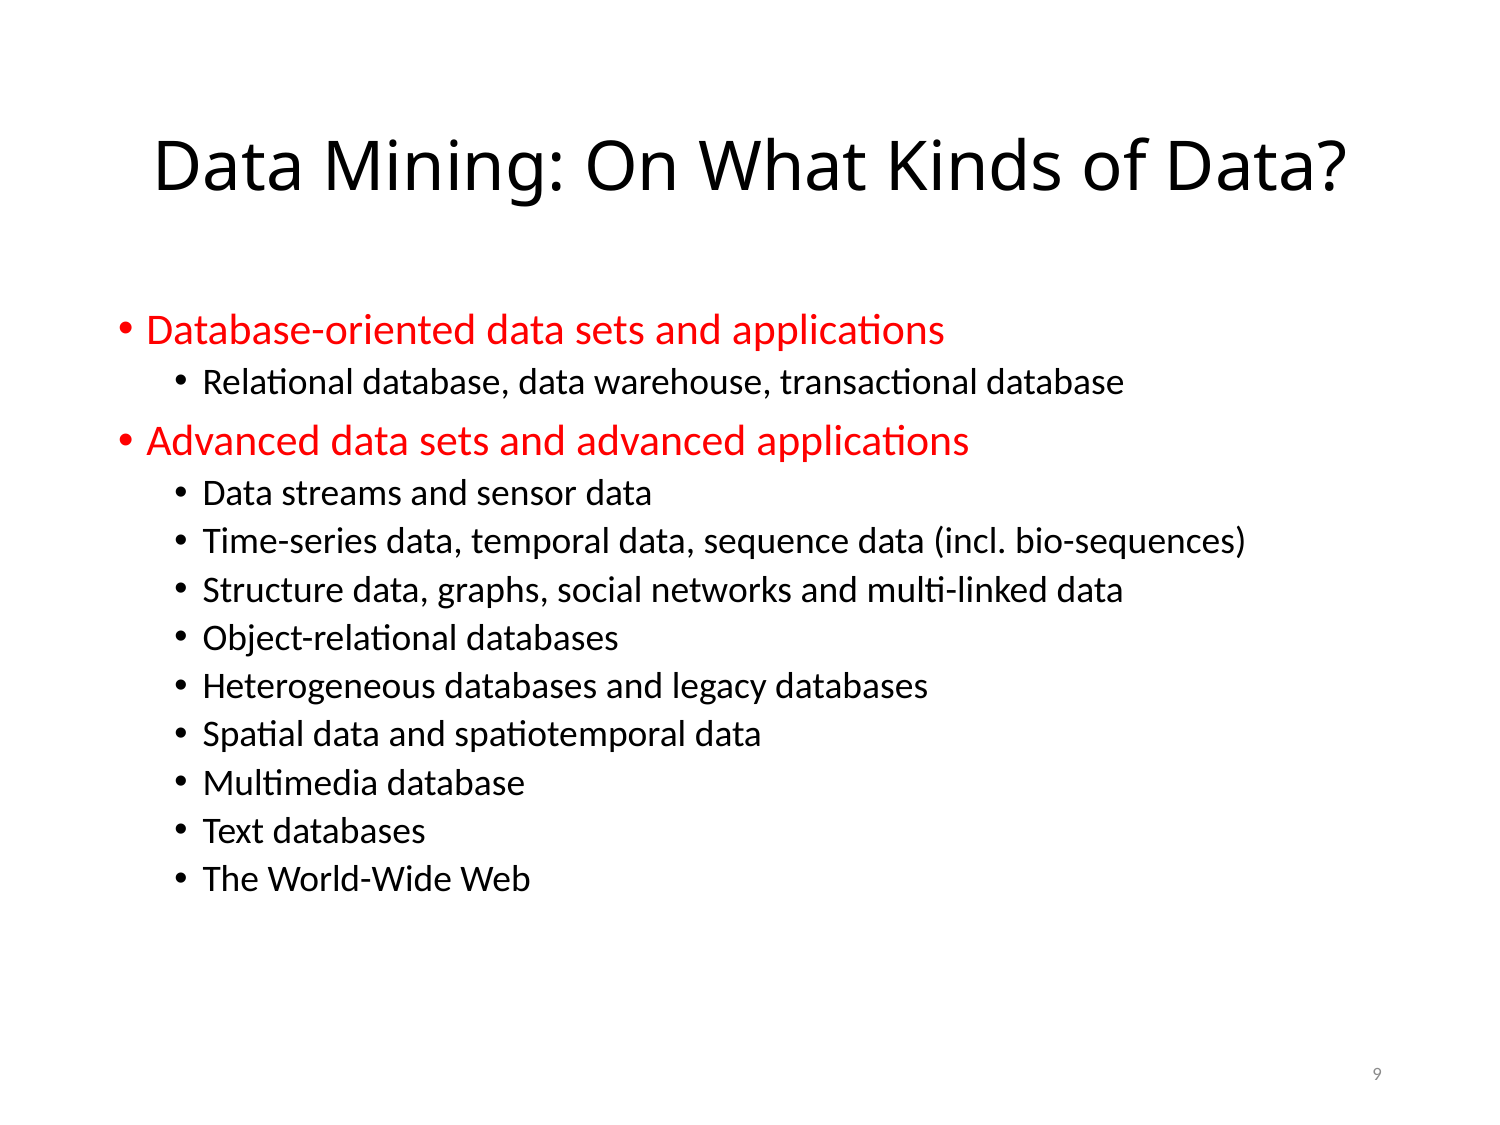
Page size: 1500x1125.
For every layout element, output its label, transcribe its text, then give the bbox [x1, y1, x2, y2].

list Database-oriented data sets and applications Relational database, data warehouse, transactional database Advanced data sets and advanced applications Data streams and sensor data Time-series data, temporal data, sequence data (incl. bio-sequences) Structure data, graphs, social networks and multi-linked data Object-relational databases Heterogeneous databases and legacy databases Spatial data and spatiotemporal data Multimedia database Text databases The World-Wide Web [103, 299, 1397, 1014]
slide_number 9 [1059, 1042, 1397, 1103]
title Data Mining: On What Kinds of Data? [103, 59, 1397, 278]
